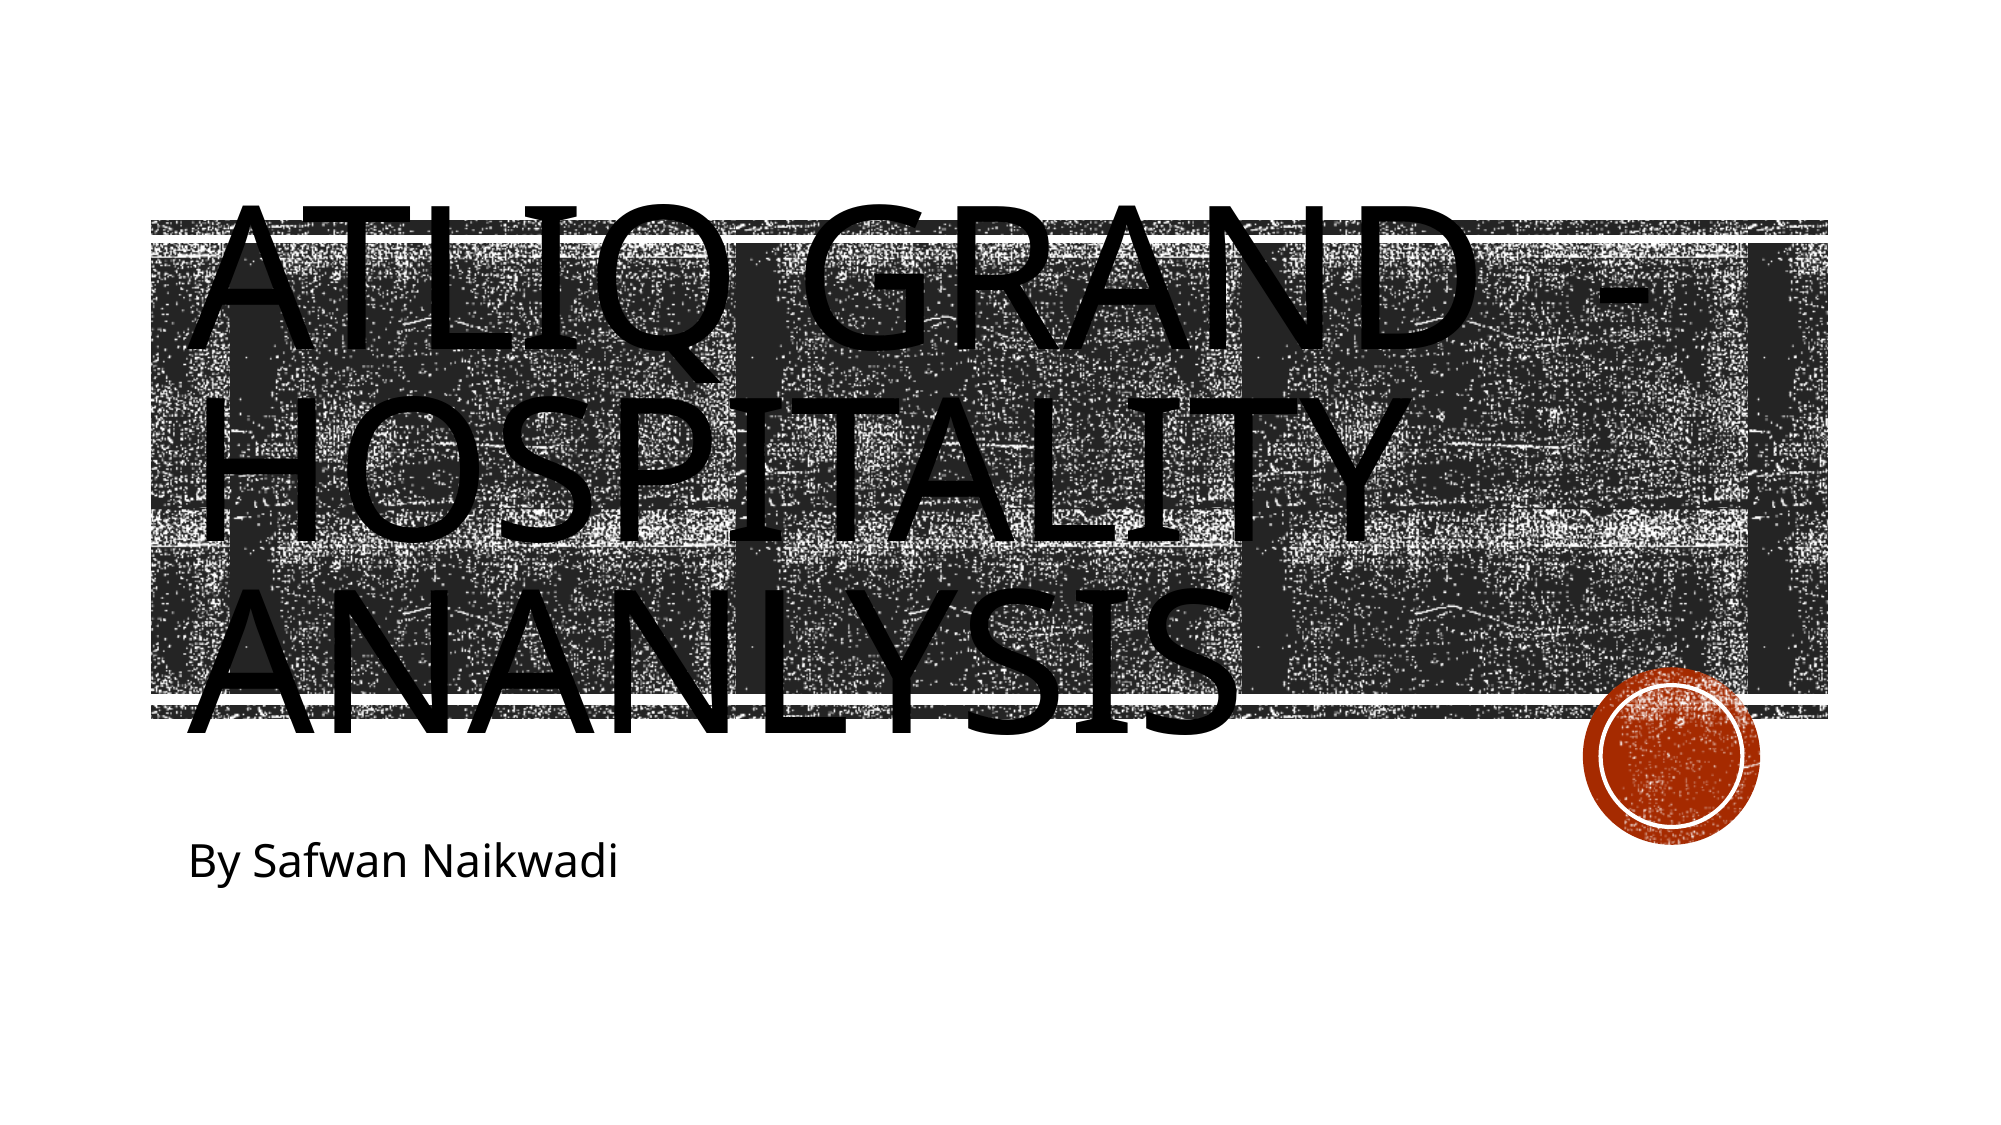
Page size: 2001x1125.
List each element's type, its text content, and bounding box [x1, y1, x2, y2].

subtitle By Safwan Naikwadi [172, 830, 1467, 1006]
title AtliQ Grand - Hospitality Ananlysis [172, 234, 1808, 733]
